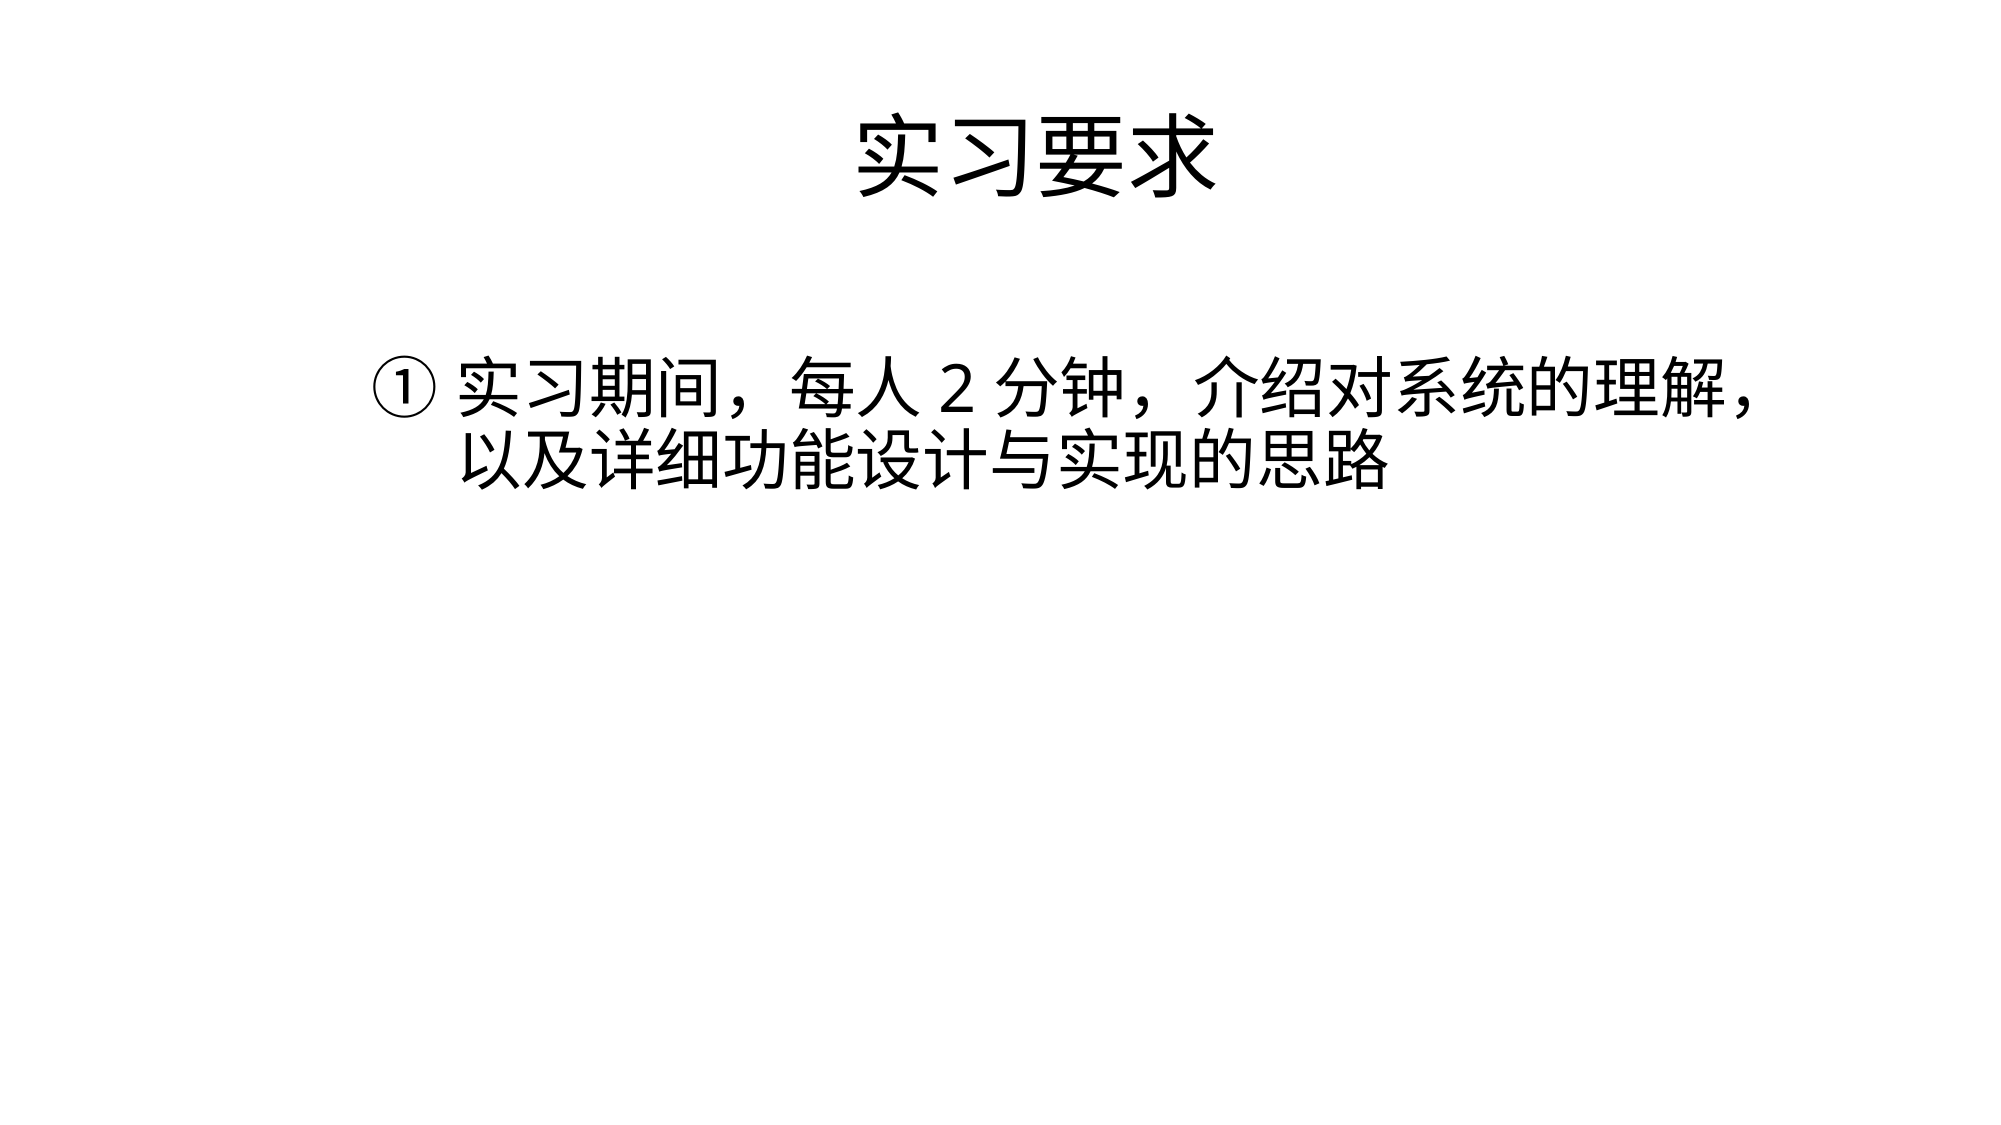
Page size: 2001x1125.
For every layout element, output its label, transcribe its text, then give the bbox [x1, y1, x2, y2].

title 实习要求 [837, 52, 1293, 270]
list 实习期间，每人2分钟，介绍对系统的理解，以及详细功能设计与实现的思路 [356, 347, 1774, 743]
